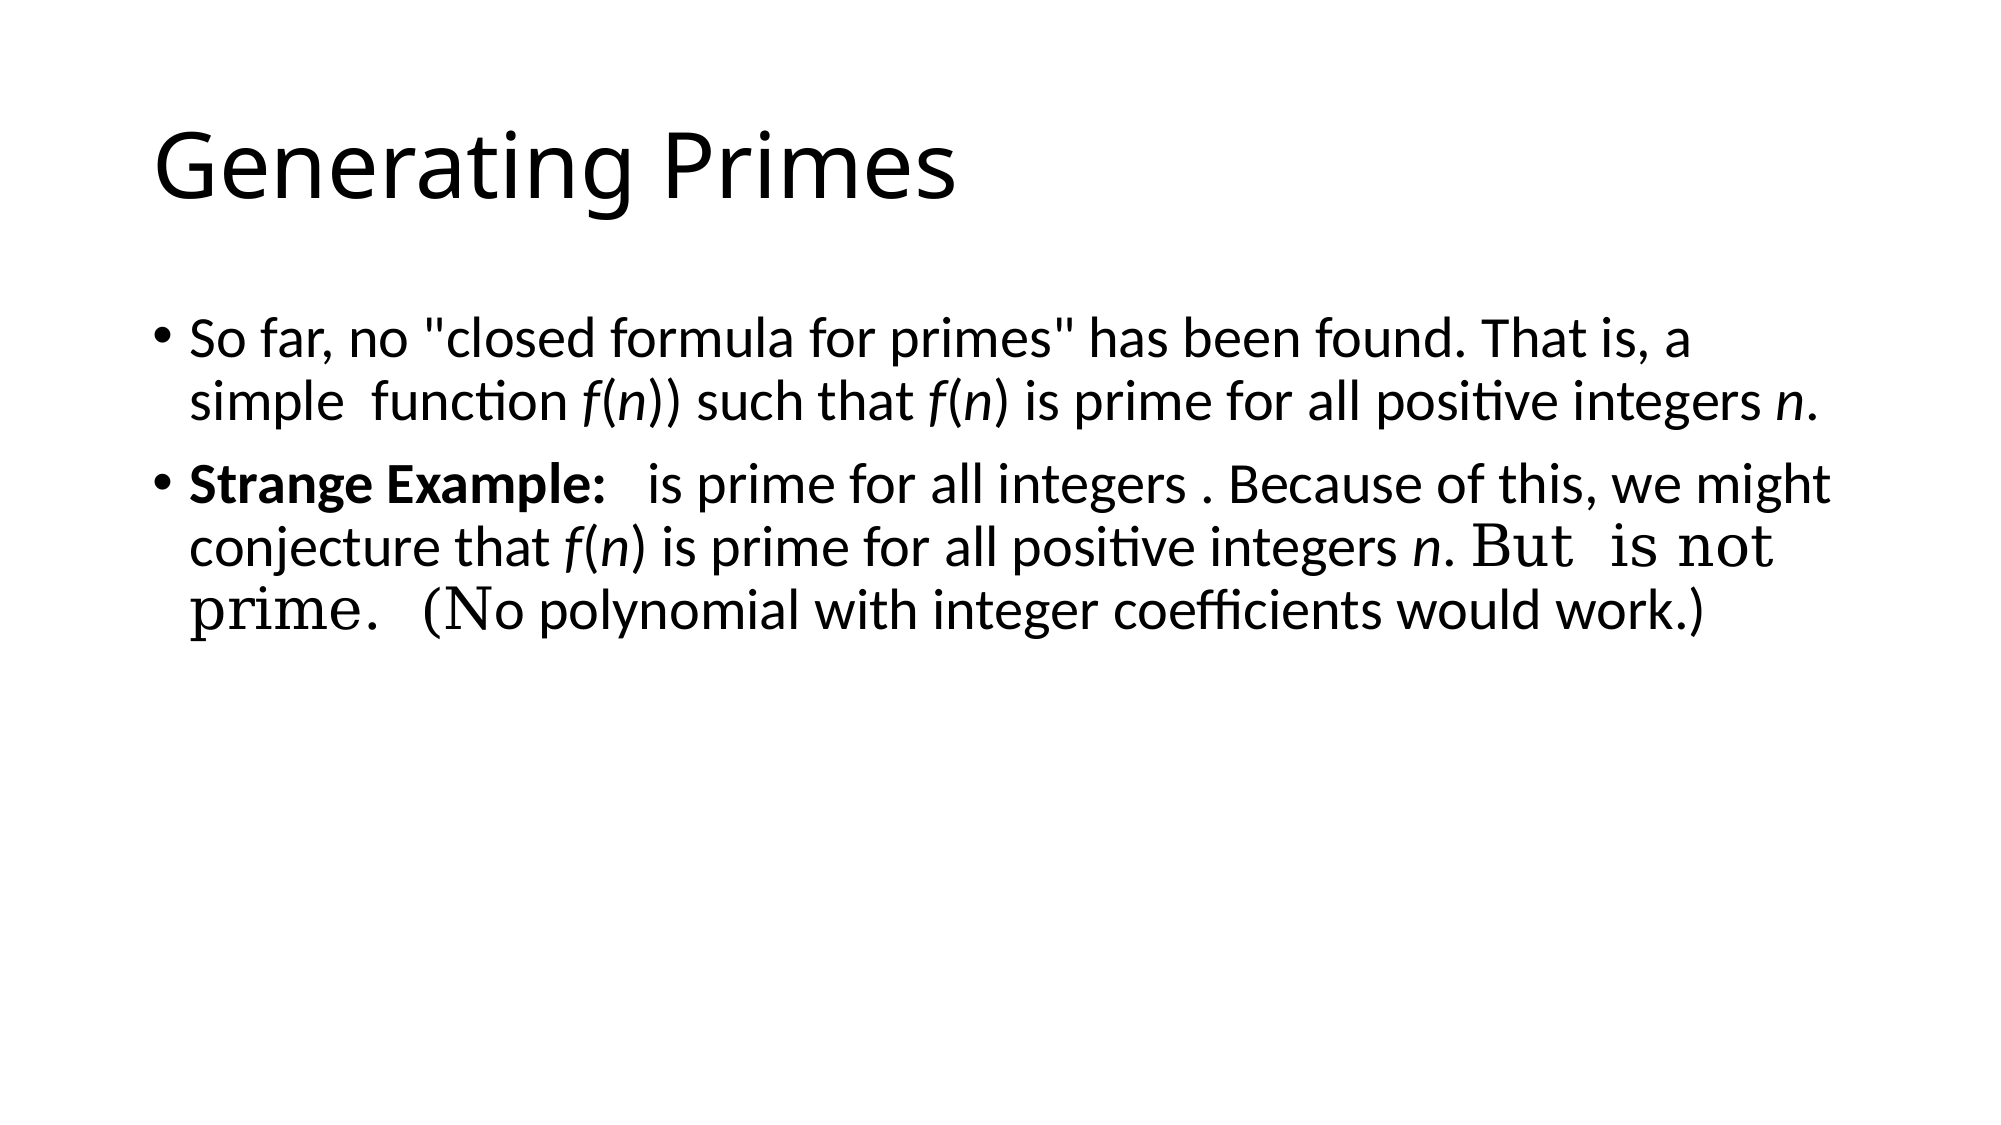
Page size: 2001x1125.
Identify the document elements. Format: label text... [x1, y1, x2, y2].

title Generating Primes [137, 59, 1863, 278]
